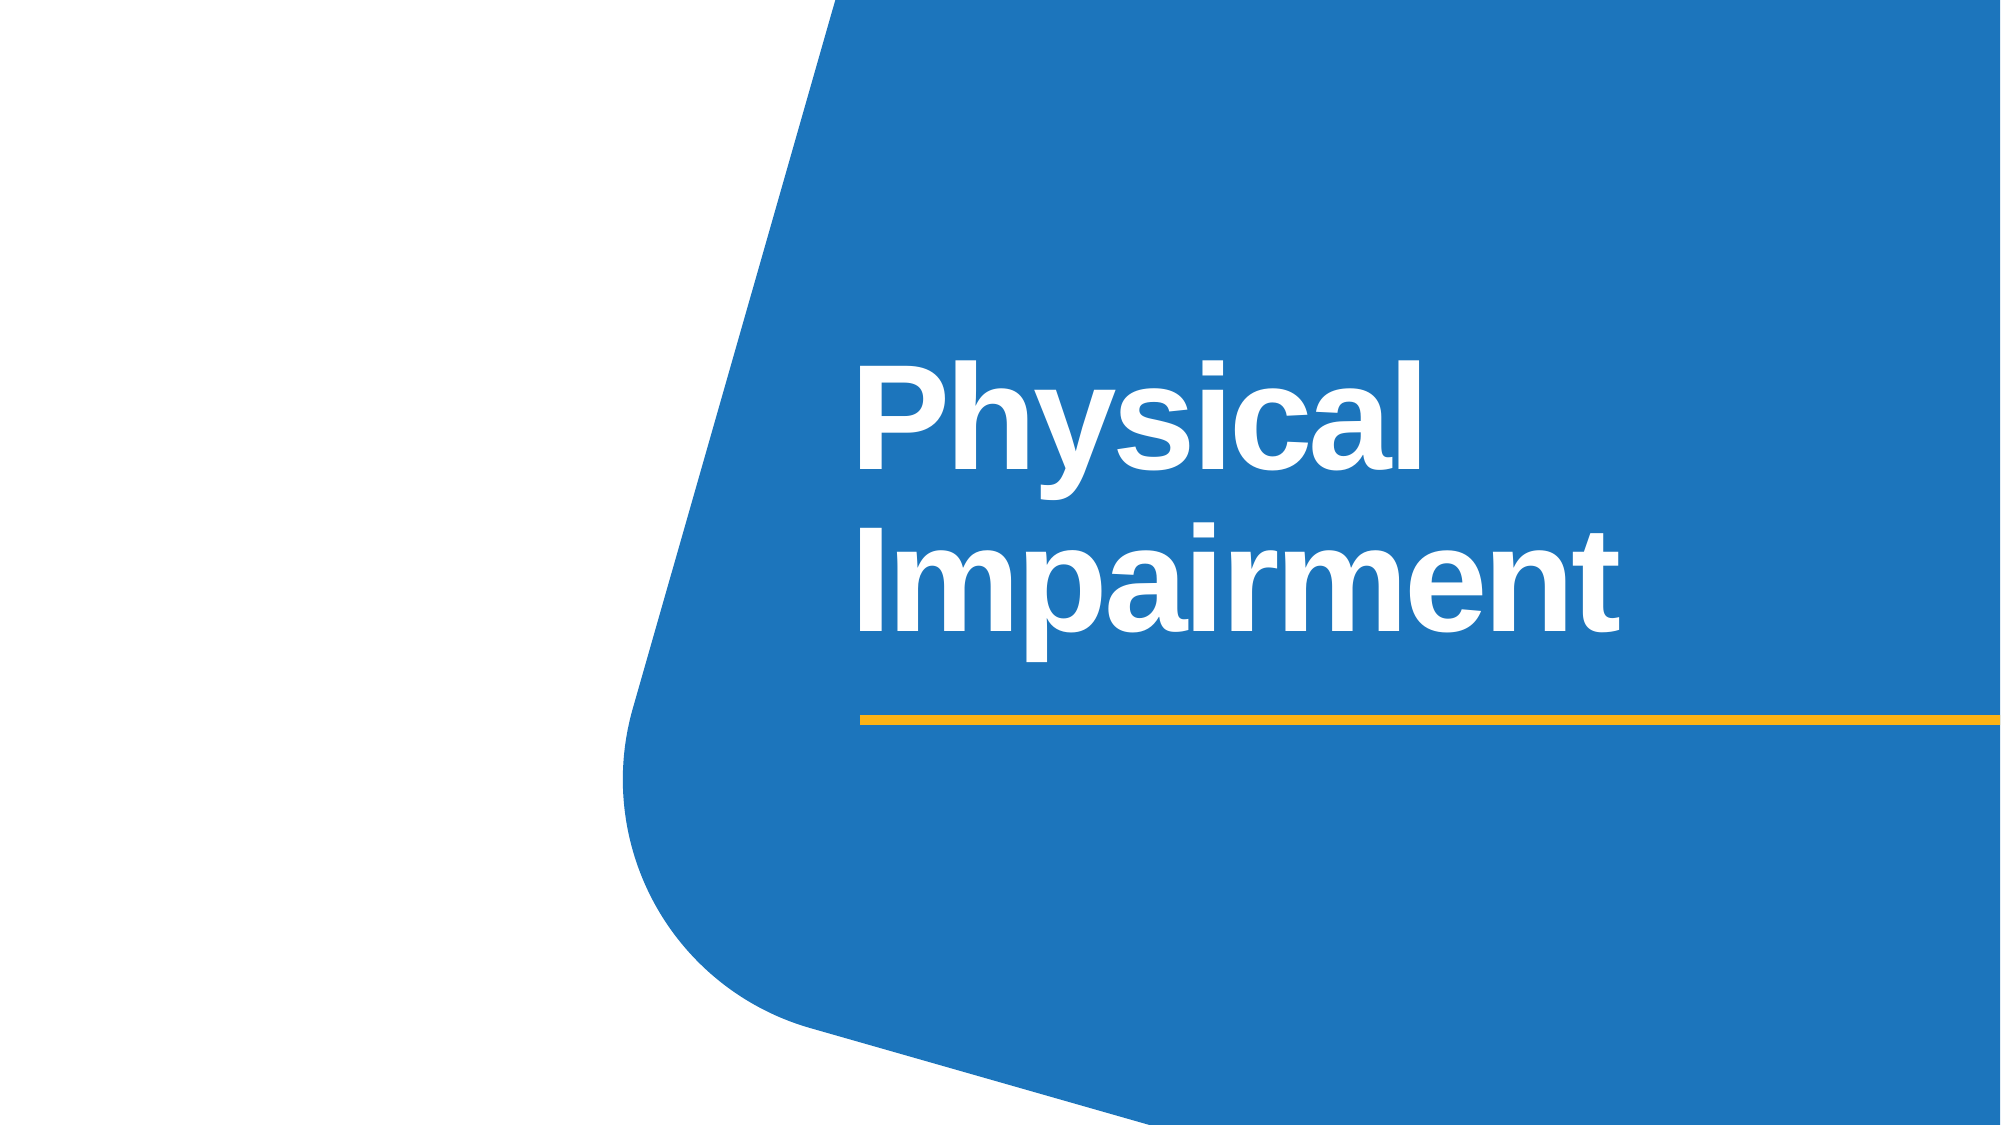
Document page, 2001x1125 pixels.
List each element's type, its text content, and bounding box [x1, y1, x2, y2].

title Physical Impairment [835, 453, 2000, 672]
